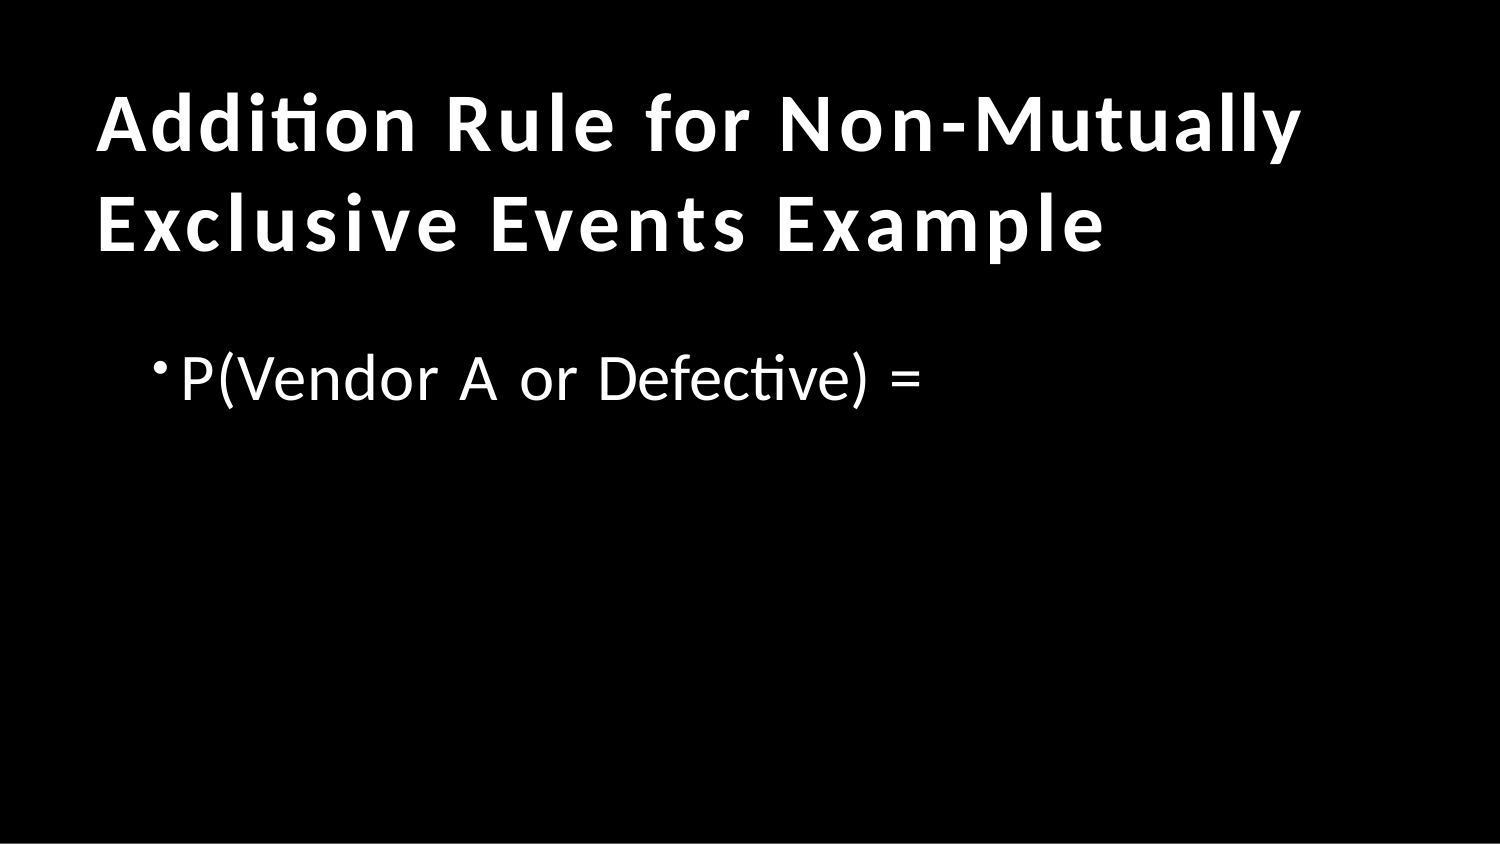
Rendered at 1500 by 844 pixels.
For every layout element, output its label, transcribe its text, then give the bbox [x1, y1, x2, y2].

text_box P(Vendor A or Defective) = [149, 331, 942, 414]
title Addition Rule for Non-Mutually Exclusive Events Example [94, 66, 1324, 269]
